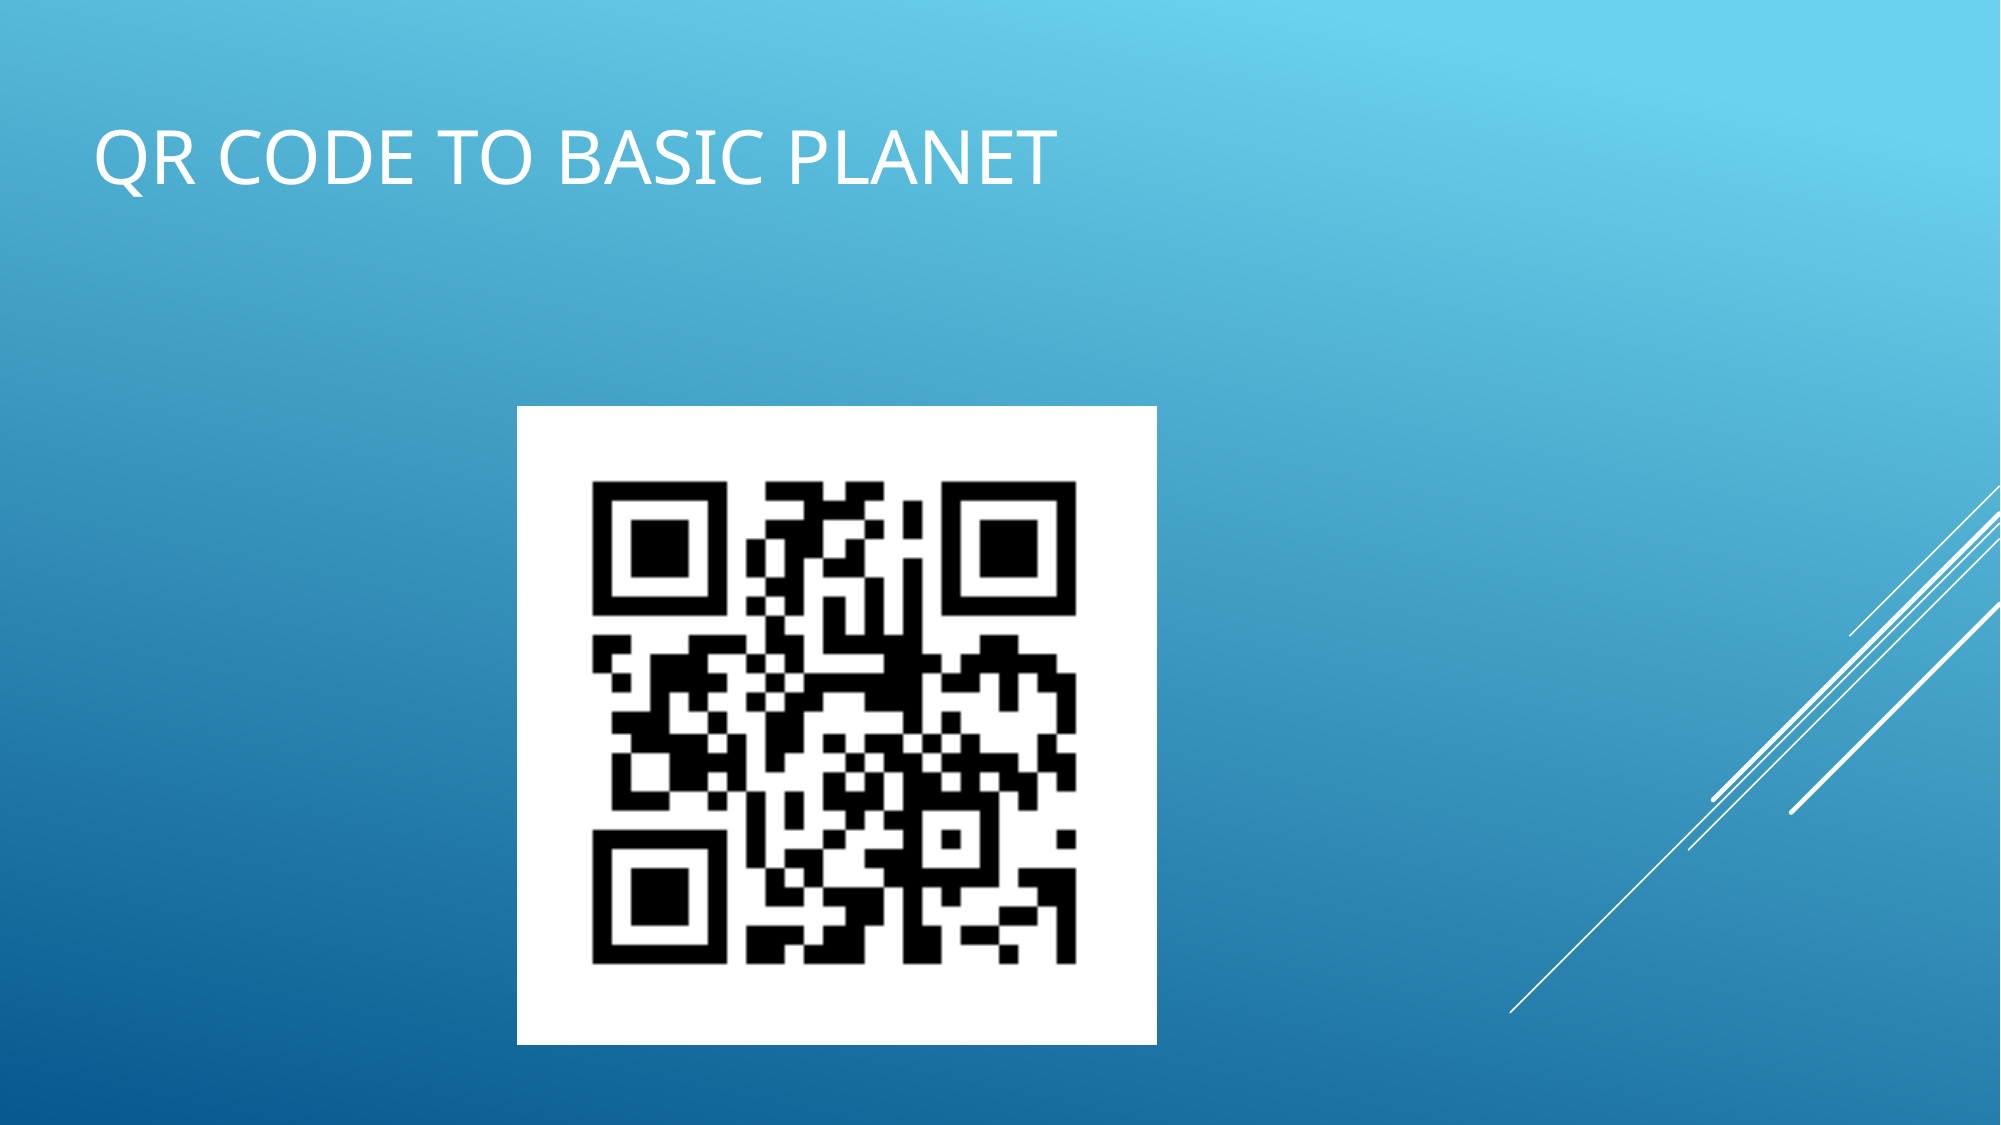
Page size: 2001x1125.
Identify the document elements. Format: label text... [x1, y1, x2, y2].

picture [516, 405, 1157, 1046]
title Qr code to basic planet [77, 30, 1477, 278]
